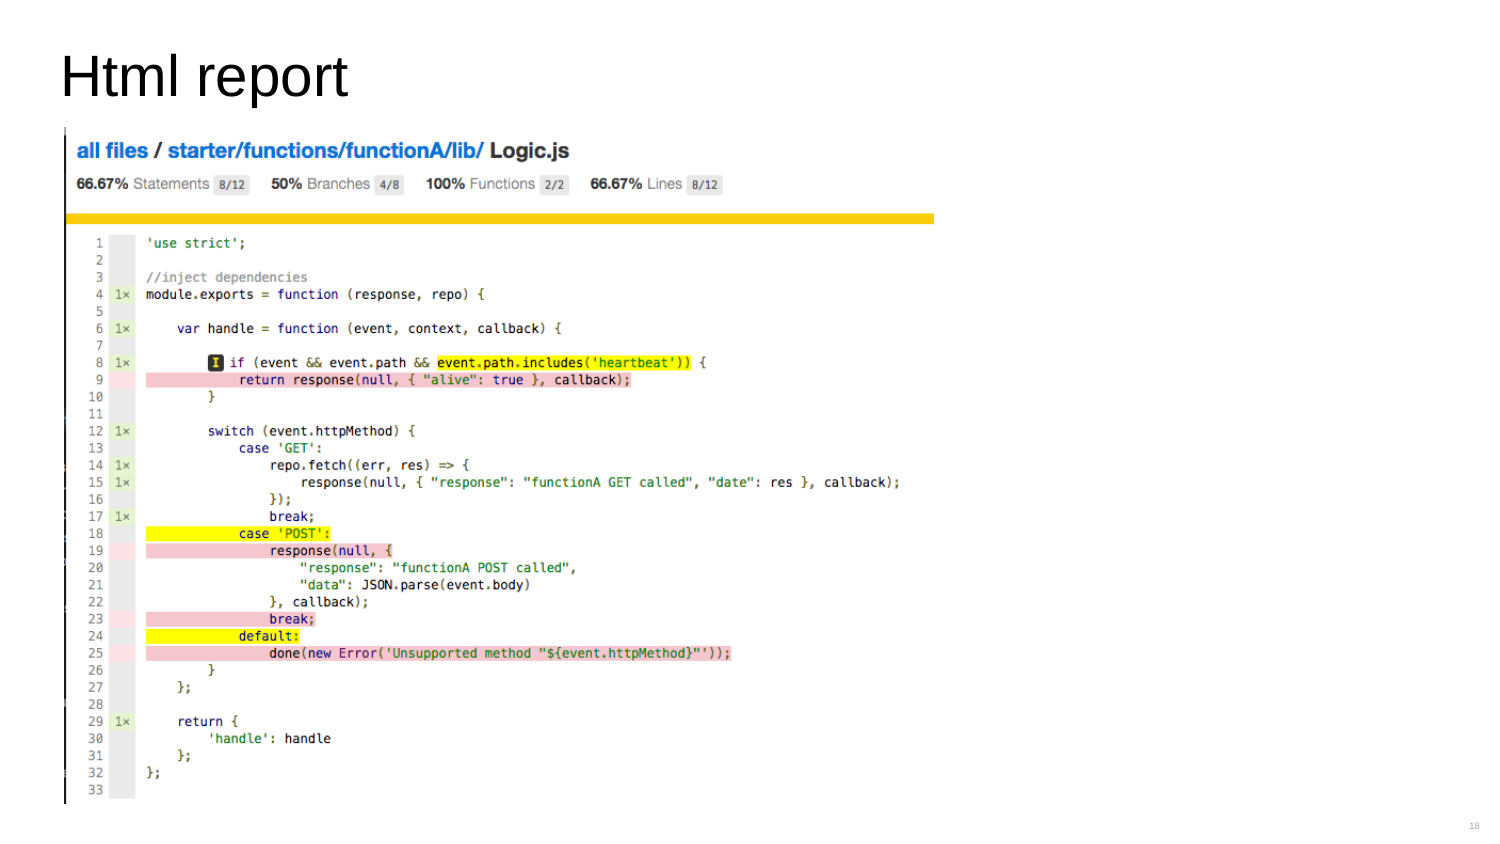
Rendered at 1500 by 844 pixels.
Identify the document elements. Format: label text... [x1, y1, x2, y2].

title Html report [38, 34, 1463, 118]
picture [63, 127, 934, 804]
slide_number 18 [1144, 813, 1495, 839]
